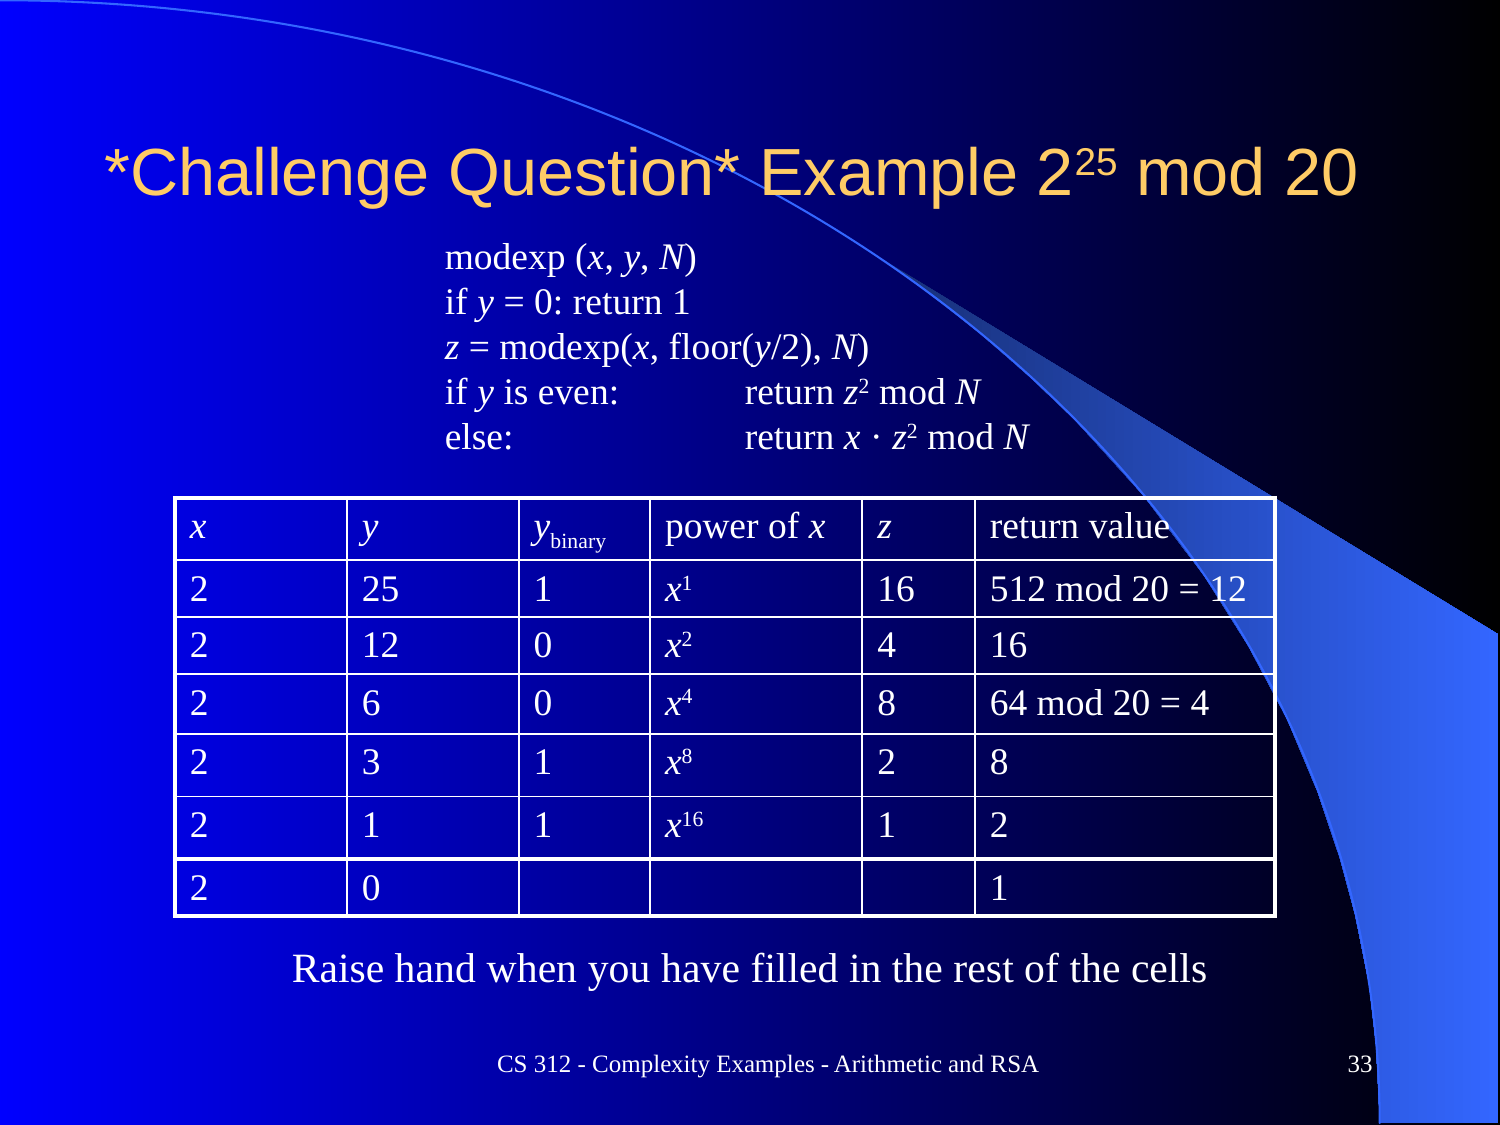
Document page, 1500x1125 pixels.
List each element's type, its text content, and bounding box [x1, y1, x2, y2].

table_cell 4 [863, 618, 974, 673]
text_box modexp (x, y, N) if y = 0: return 1 z = modexp(x, floor(y/2), N) if y is even: return z2 mod N else: return x · z2 mod N [354, 224, 1044, 465]
table_cell 1 [520, 735, 649, 796]
table_cell 2 [177, 618, 346, 673]
table_cell 25 [348, 561, 518, 616]
table_cell [651, 861, 861, 914]
table_cell [863, 861, 974, 914]
table_cell 3 [348, 735, 518, 796]
table_cell 2 [177, 561, 346, 616]
text_box Raise hand when you have filled in the rest of the cells [112, 933, 1388, 999]
table_header x [177, 500, 346, 559]
table_cell 512 mod 20 = 12 [976, 561, 1273, 616]
table_cell 2 [863, 735, 974, 796]
table_header ybinary [520, 500, 649, 559]
table_cell 8 [863, 675, 974, 733]
table_cell 1 [520, 561, 649, 616]
table_cell 0 [520, 618, 649, 673]
table_cell x16 [651, 797, 861, 857]
table_cell 64 mod 20 = 4 [976, 675, 1273, 733]
table_cell 16 [976, 618, 1273, 673]
slide_number 33 [1074, 1024, 1388, 1101]
table_cell 2 [177, 735, 346, 796]
table_cell 16 [863, 561, 974, 616]
table_cell 2 [177, 675, 346, 733]
table_header return value [976, 500, 1273, 559]
table_cell 0 [348, 861, 518, 914]
table_cell 2 [177, 797, 346, 857]
table_cell 1 [976, 861, 1273, 914]
table_cell 0 [520, 675, 649, 733]
table_cell 2 [177, 861, 346, 914]
table_header power of x [651, 500, 861, 559]
table_cell 12 [348, 618, 518, 673]
table_cell 1 [348, 797, 518, 857]
table_cell x8 [651, 735, 861, 796]
title *Challenge Question* Example 225 mod 20 [74, 99, 1388, 238]
table_cell [520, 861, 649, 914]
table_cell 6 [348, 675, 518, 733]
table_cell x1 [651, 561, 861, 616]
footer CS 312 - Complexity Examples - Arithmetic and RSA [474, 1024, 1063, 1101]
table_cell x2 [651, 618, 861, 673]
table_header y [348, 500, 518, 559]
table_cell x4 [651, 675, 861, 733]
table_header z [863, 500, 974, 559]
table_cell 1 [520, 797, 649, 857]
table_cell 8 [976, 735, 1273, 796]
table_cell 1 [863, 797, 974, 857]
table_cell 2 [976, 797, 1273, 857]
